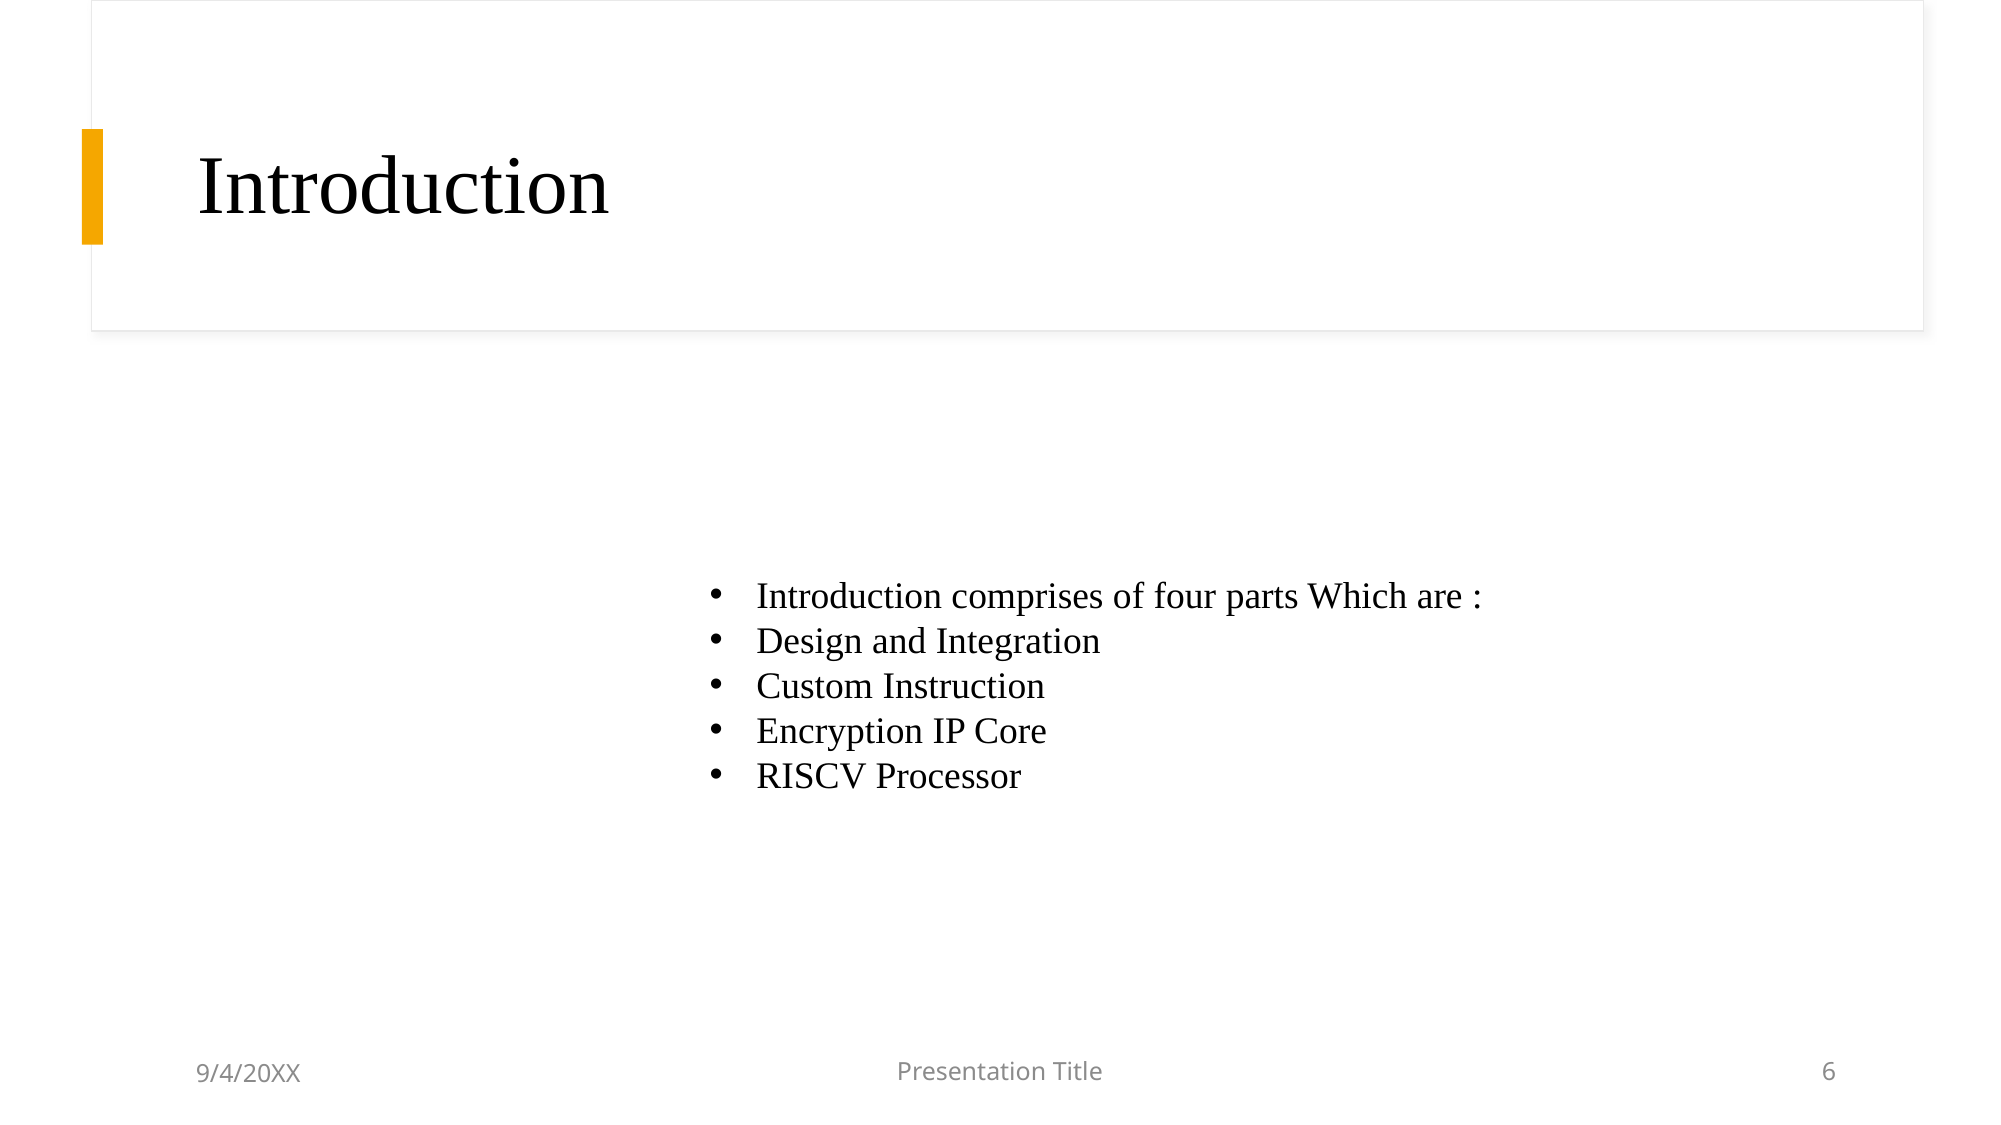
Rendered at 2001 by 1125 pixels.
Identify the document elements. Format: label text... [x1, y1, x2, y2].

slide_number 6 [1401, 1042, 1851, 1103]
text_box Introduction comprises of four parts Which are : Design and Integration Custom Instruction Encryption IP Core RISCV Processor [94, 377, 1928, 1036]
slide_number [180, 1042, 631, 1103]
footer Presentation Title [662, 1042, 1338, 1103]
title Introduction [183, 90, 1851, 284]
